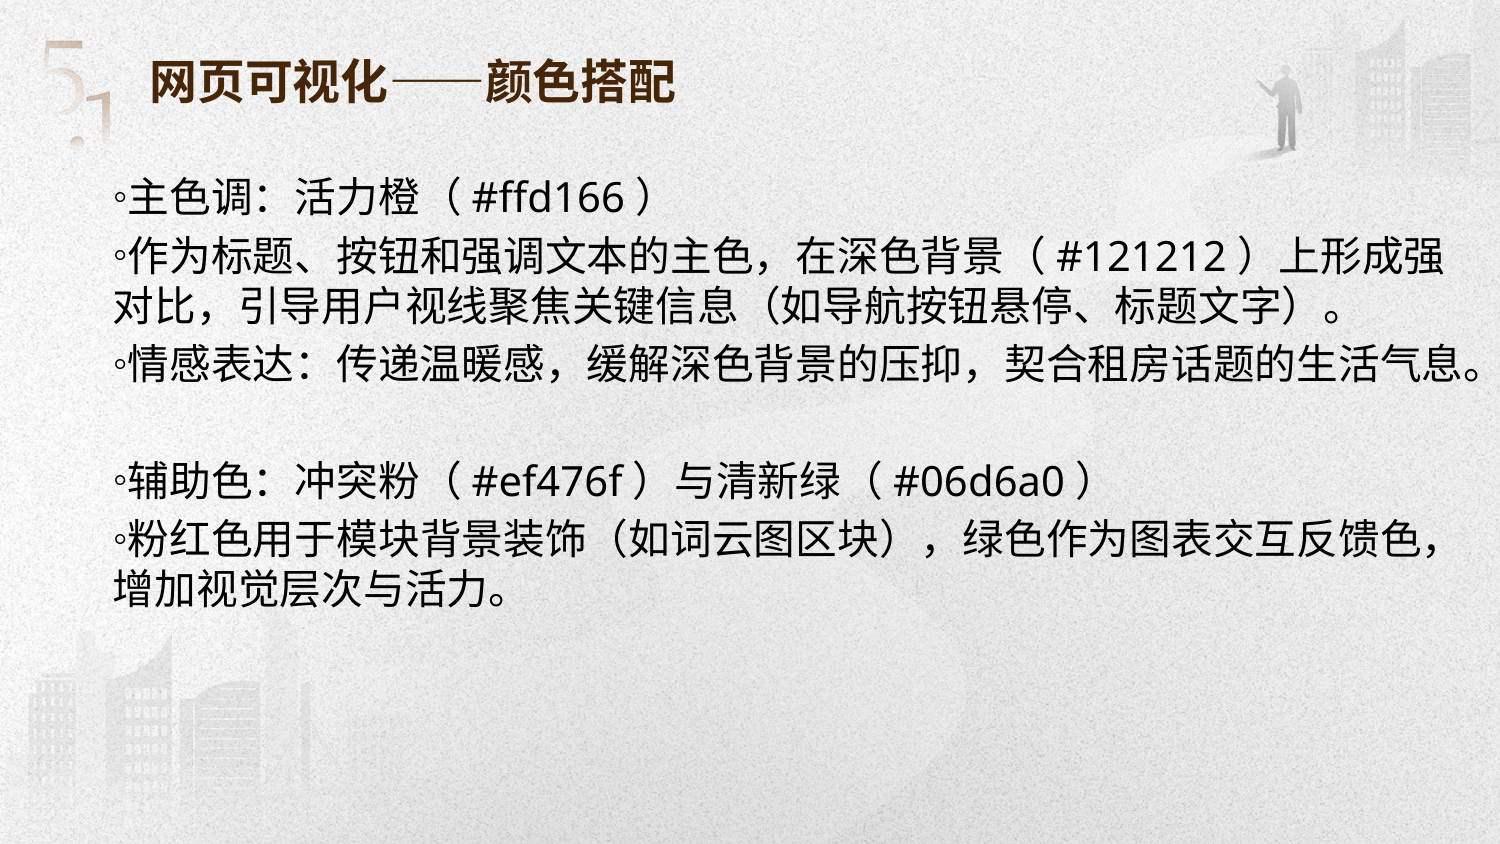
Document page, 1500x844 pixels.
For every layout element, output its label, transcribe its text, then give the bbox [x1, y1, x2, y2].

text_box 网页可视化——颜色搭配 [133, 35, 1241, 125]
picture [0, 0, 1500, 844]
text_box 主色调：活力橙（#ffd166） 作为标题、按钮和强调文本的主色，在深色背景（#121212）上形成强对比，引导用户视线聚焦关键信息（如导航按钮悬停、标题文字）。 情感表达：传递温暖感，缓解深色背景的压抑，契合租房话题的生活气息。 辅助色：冲突粉（#ef476f）与清新绿（#06d6a0） 粉红色用于模块背景装饰（如词云图区块），绿色作为图表交互反馈色，增加视觉层次与活力。 [98, 163, 1483, 621]
